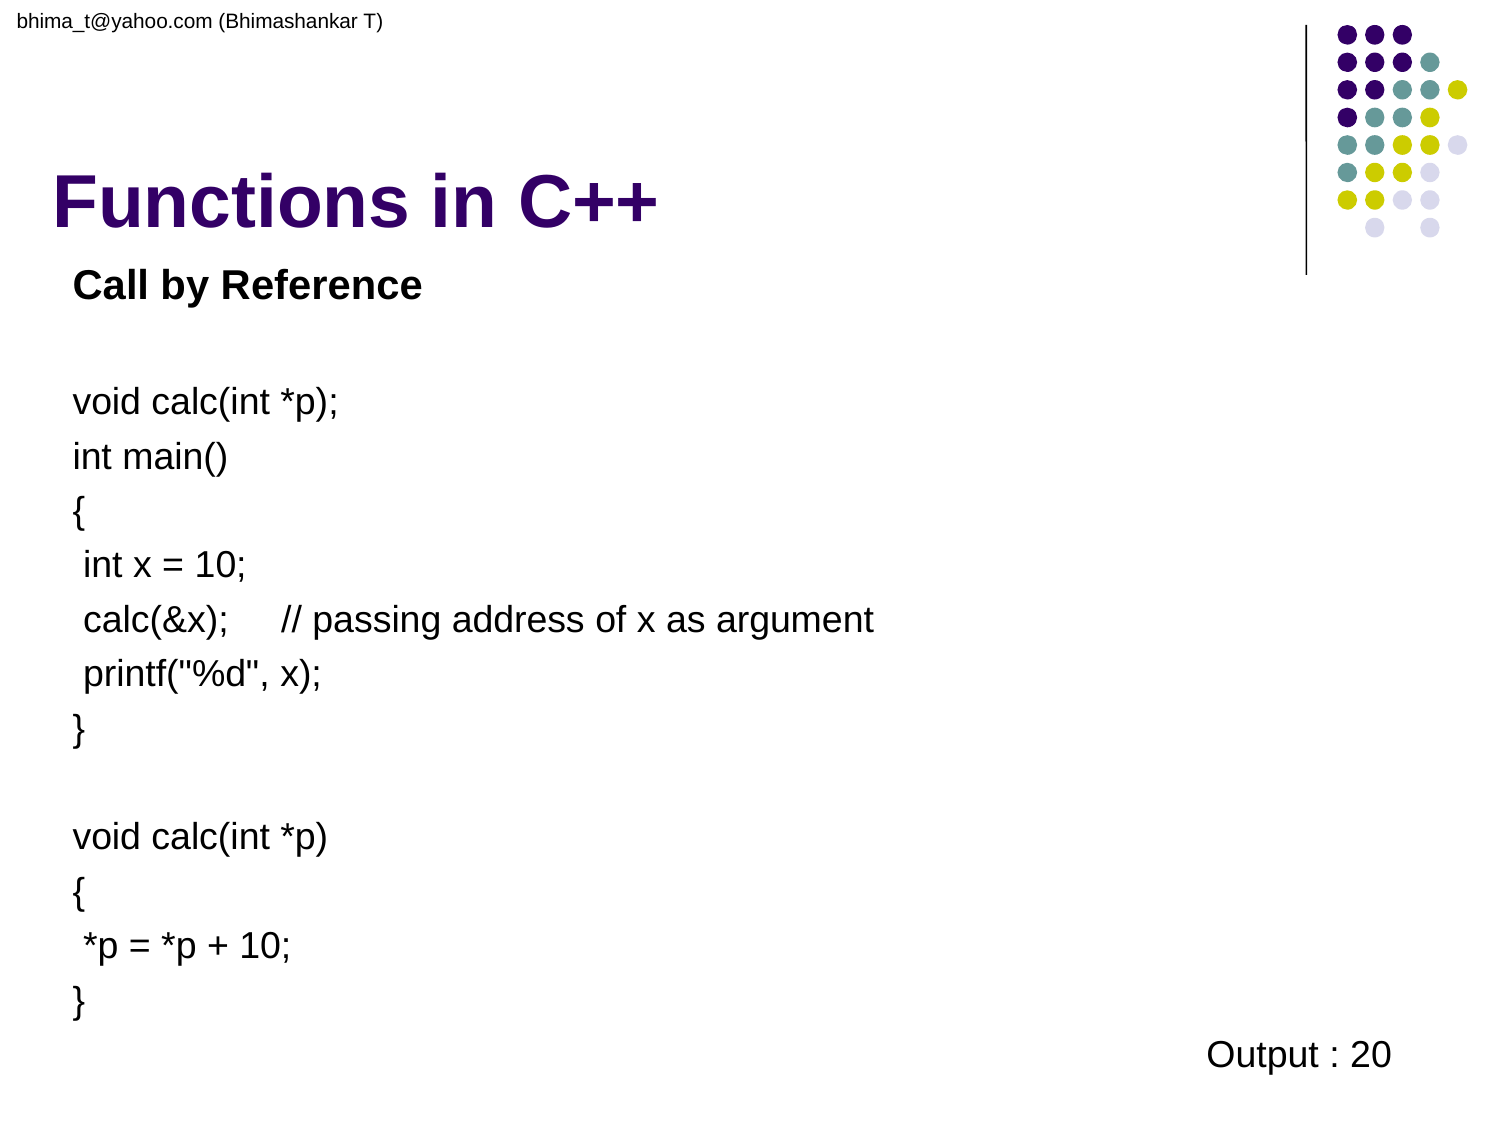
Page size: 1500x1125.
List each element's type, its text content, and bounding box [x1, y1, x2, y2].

footer bhima_t@yahoo.com (Bhimashankar T) [0, 0, 400, 63]
list Call by Reference void calc(int *p); int main() { int x = 10; calc(&x); // passing address of x as argument printf("%d", x); } void calc(int *p) { *p = *p + 10; } Output : 20 [49, 249, 1463, 1076]
title Functions in C++ [37, 37, 1301, 251]
